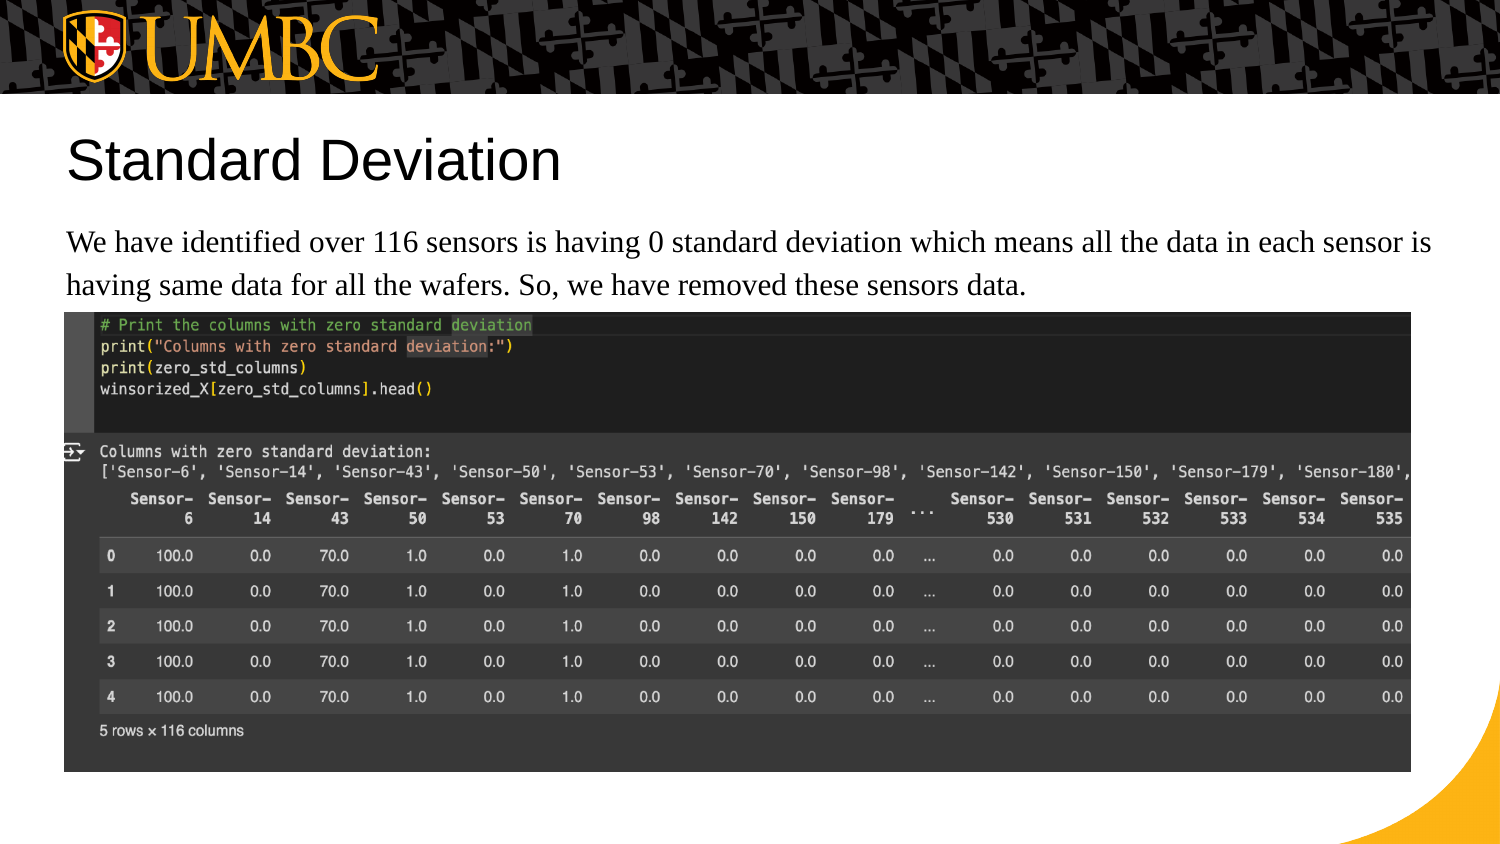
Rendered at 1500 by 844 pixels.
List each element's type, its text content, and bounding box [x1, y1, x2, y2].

title Standard Deviation [51, 106, 1449, 200]
picture [0, 0, 1500, 94]
picture [63, 312, 1500, 844]
list We have identified over 116 sensors is having 0 standard deviation which means all the data in each sensor is having same data for all the wafers. So, we have removed these sensors data. [51, 200, 1449, 761]
